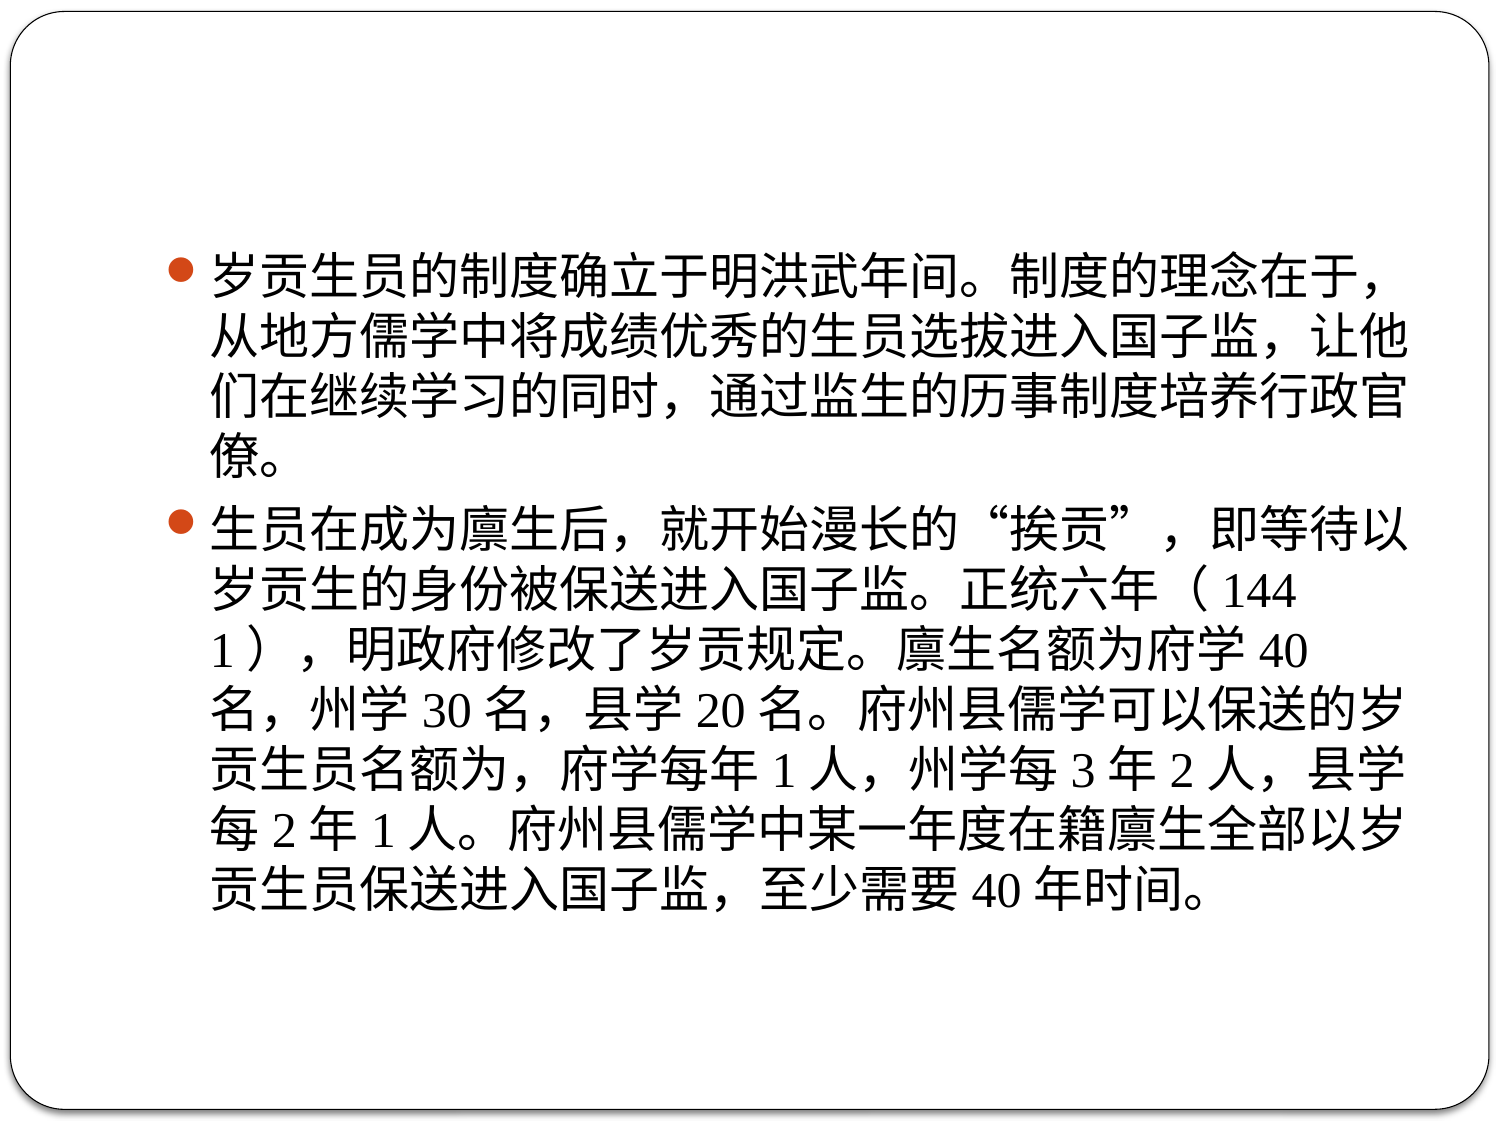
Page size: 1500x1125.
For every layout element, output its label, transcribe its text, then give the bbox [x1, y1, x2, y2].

list 岁贡生员的制度确立于明洪武年间。制度的理念在于，从地方儒学中将成绩优秀的生员选拔进入国子监，让他们在继续学习的同时，通过监生的历事制度培养行政官僚。 生员在成为廪生后，就开始漫长的“挨贡”，即等待以岁贡生的身份被保送进入国子监。正统六年（1441），明政府修改了岁贡规定。廪生名额为府学40名，州学30名，县学20名。府州县儒学可以保送的岁贡生员名额为，府学每年1人，州学每3年2人，县学每2年1人。府州县儒学中某一年度在籍廪生全部以岁贡生员保送进入国子监，至少需要40年时间。 [149, 237, 1426, 988]
